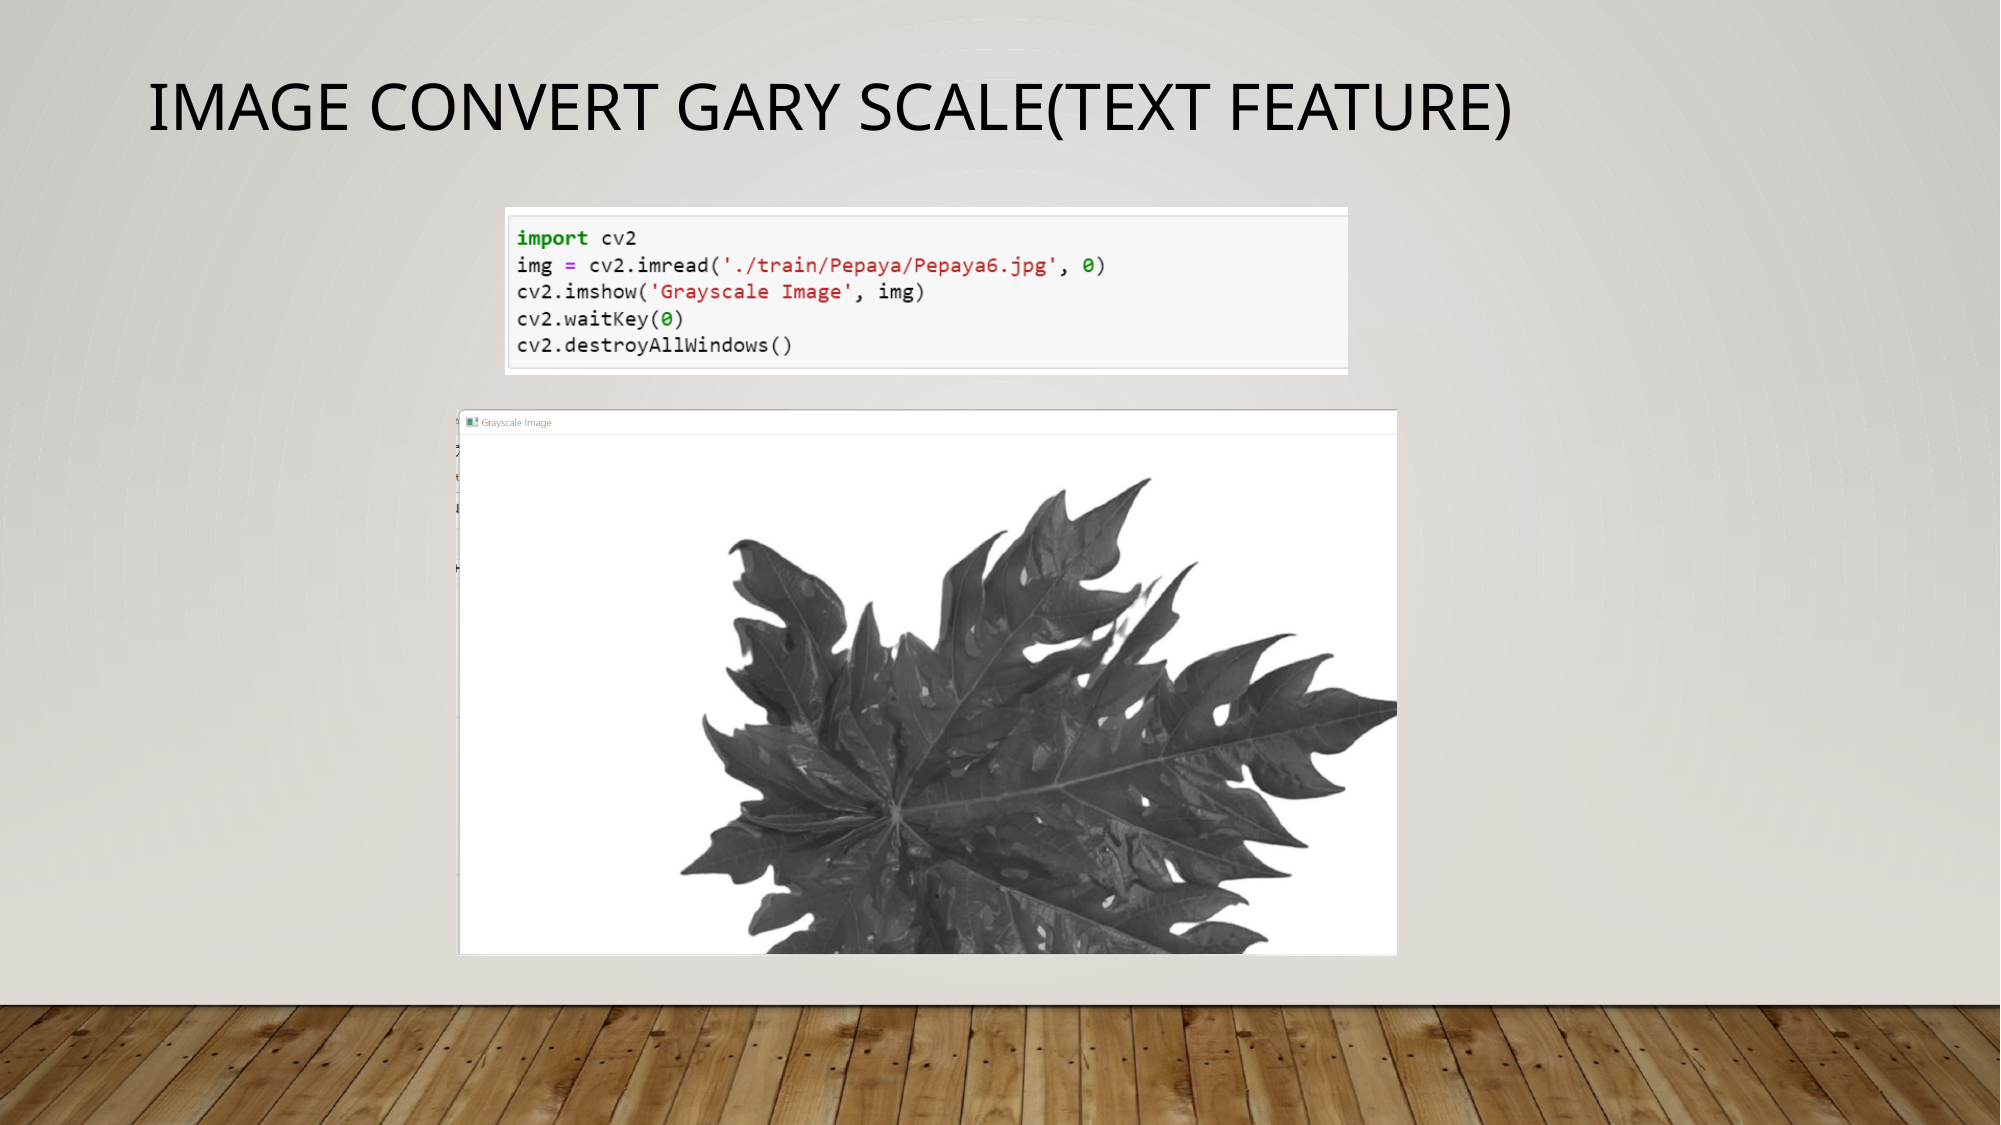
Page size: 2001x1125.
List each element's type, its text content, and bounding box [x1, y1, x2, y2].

picture [0, 1005, 2000, 1125]
title Image Convert gary scale(text Feature) [133, 66, 1530, 239]
picture [456, 408, 1397, 956]
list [505, 207, 1348, 375]
